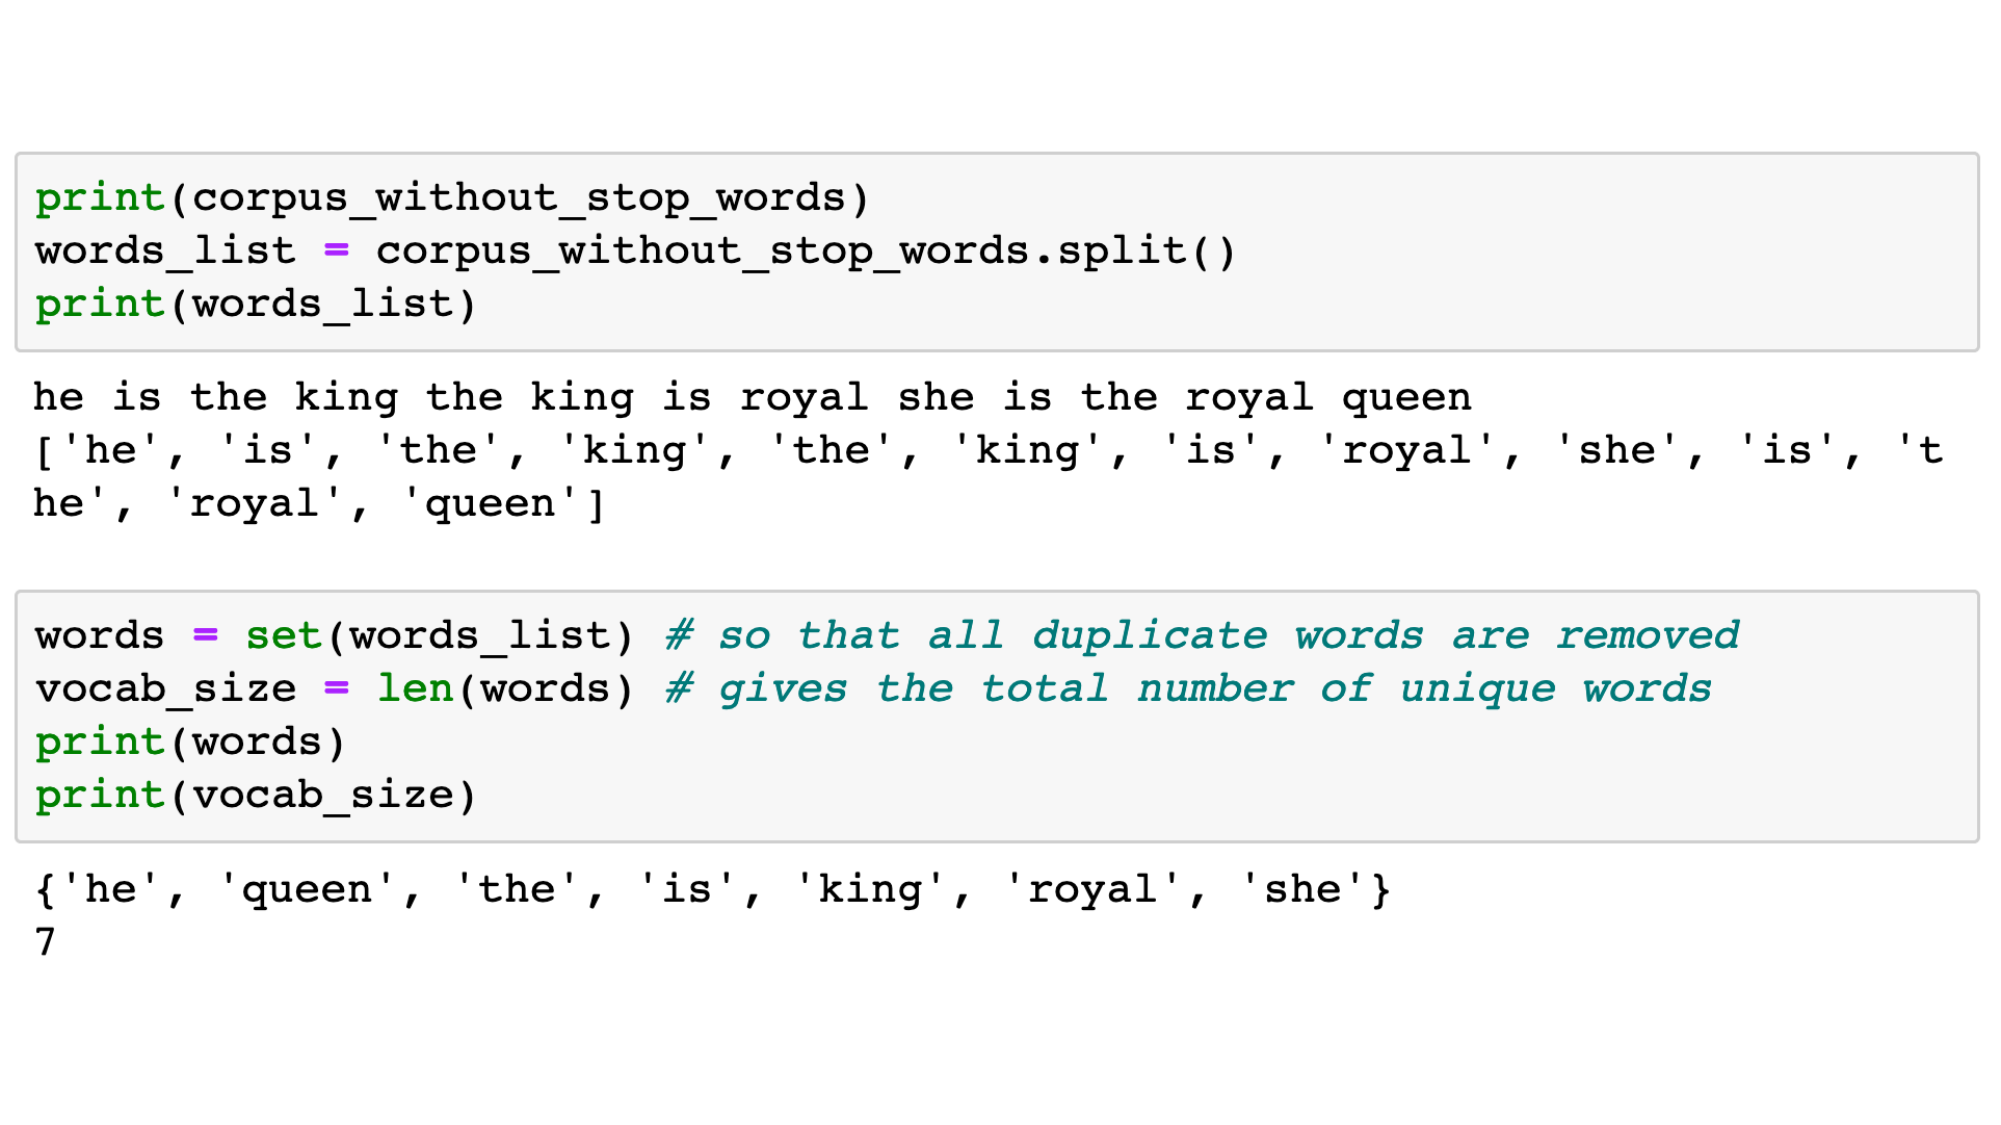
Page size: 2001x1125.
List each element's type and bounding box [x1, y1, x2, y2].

picture [0, 135, 2000, 986]
